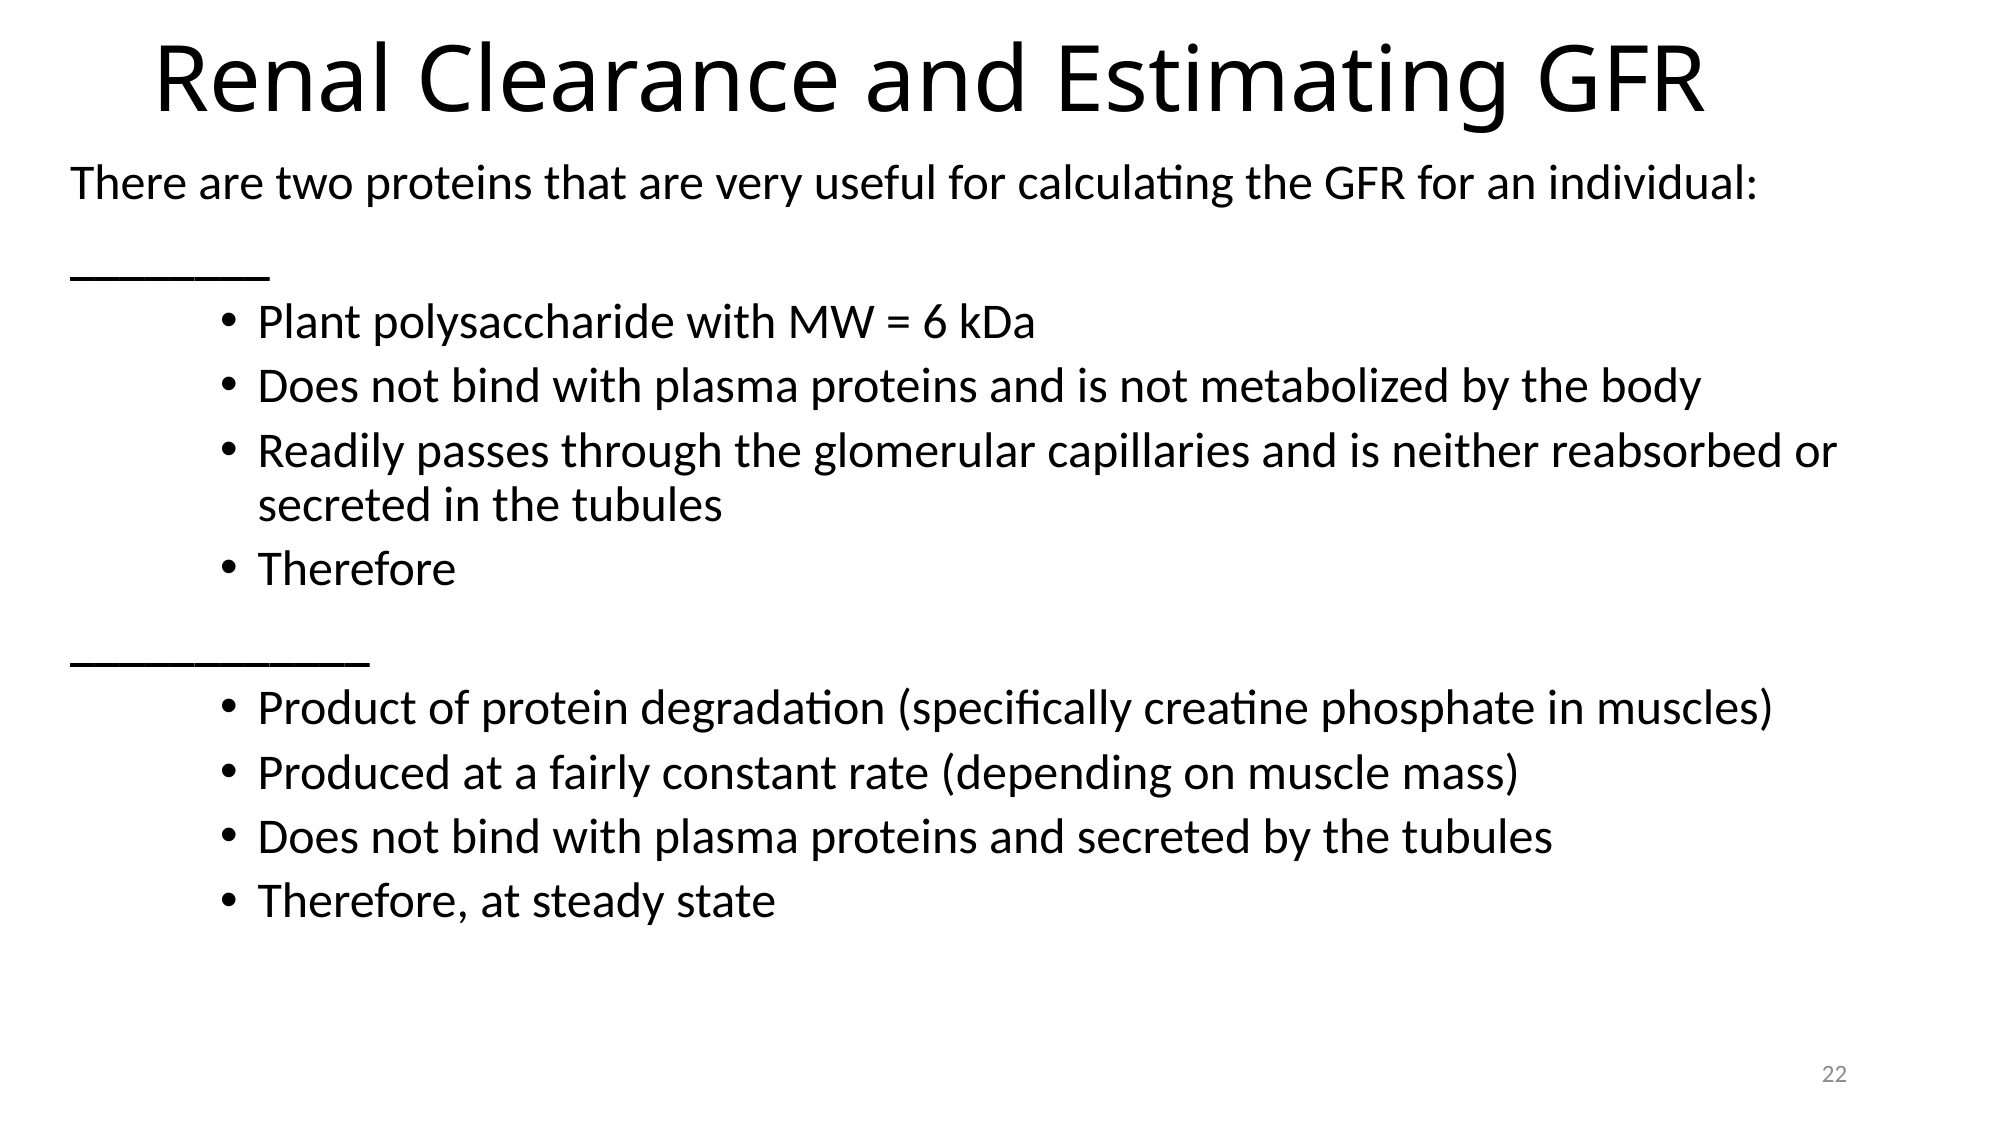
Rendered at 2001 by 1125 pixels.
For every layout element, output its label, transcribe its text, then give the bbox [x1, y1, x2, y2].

title Renal Clearance and Estimating GFR [137, 3, 1863, 161]
slide_number 22 [1412, 1042, 1863, 1103]
